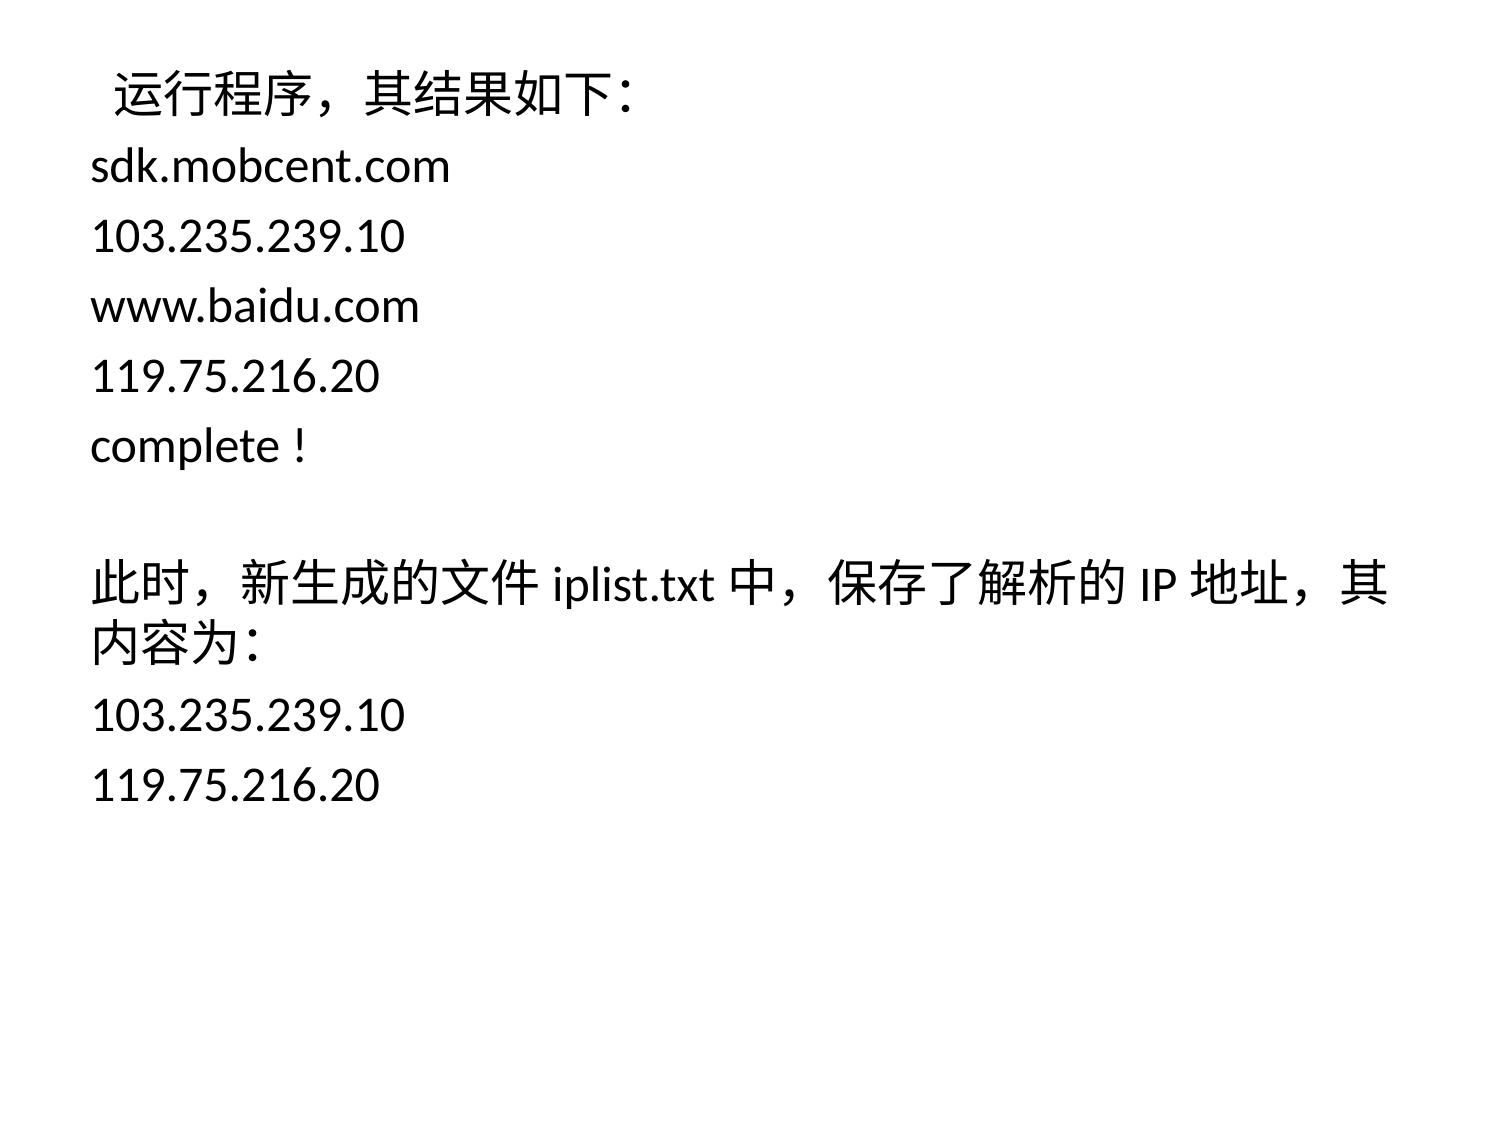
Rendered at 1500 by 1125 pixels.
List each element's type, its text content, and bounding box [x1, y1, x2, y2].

list 运行程序，其结果如下： sdk.mobcent.com 103.235.239.10 www.baidu.com 119.75.216.20 complete ! 此时，新生成的文件iplist.txt中，保存了解析的IP地址，其内容为： 103.235.239.10 119.75.216.20 [75, 54, 1425, 1005]
